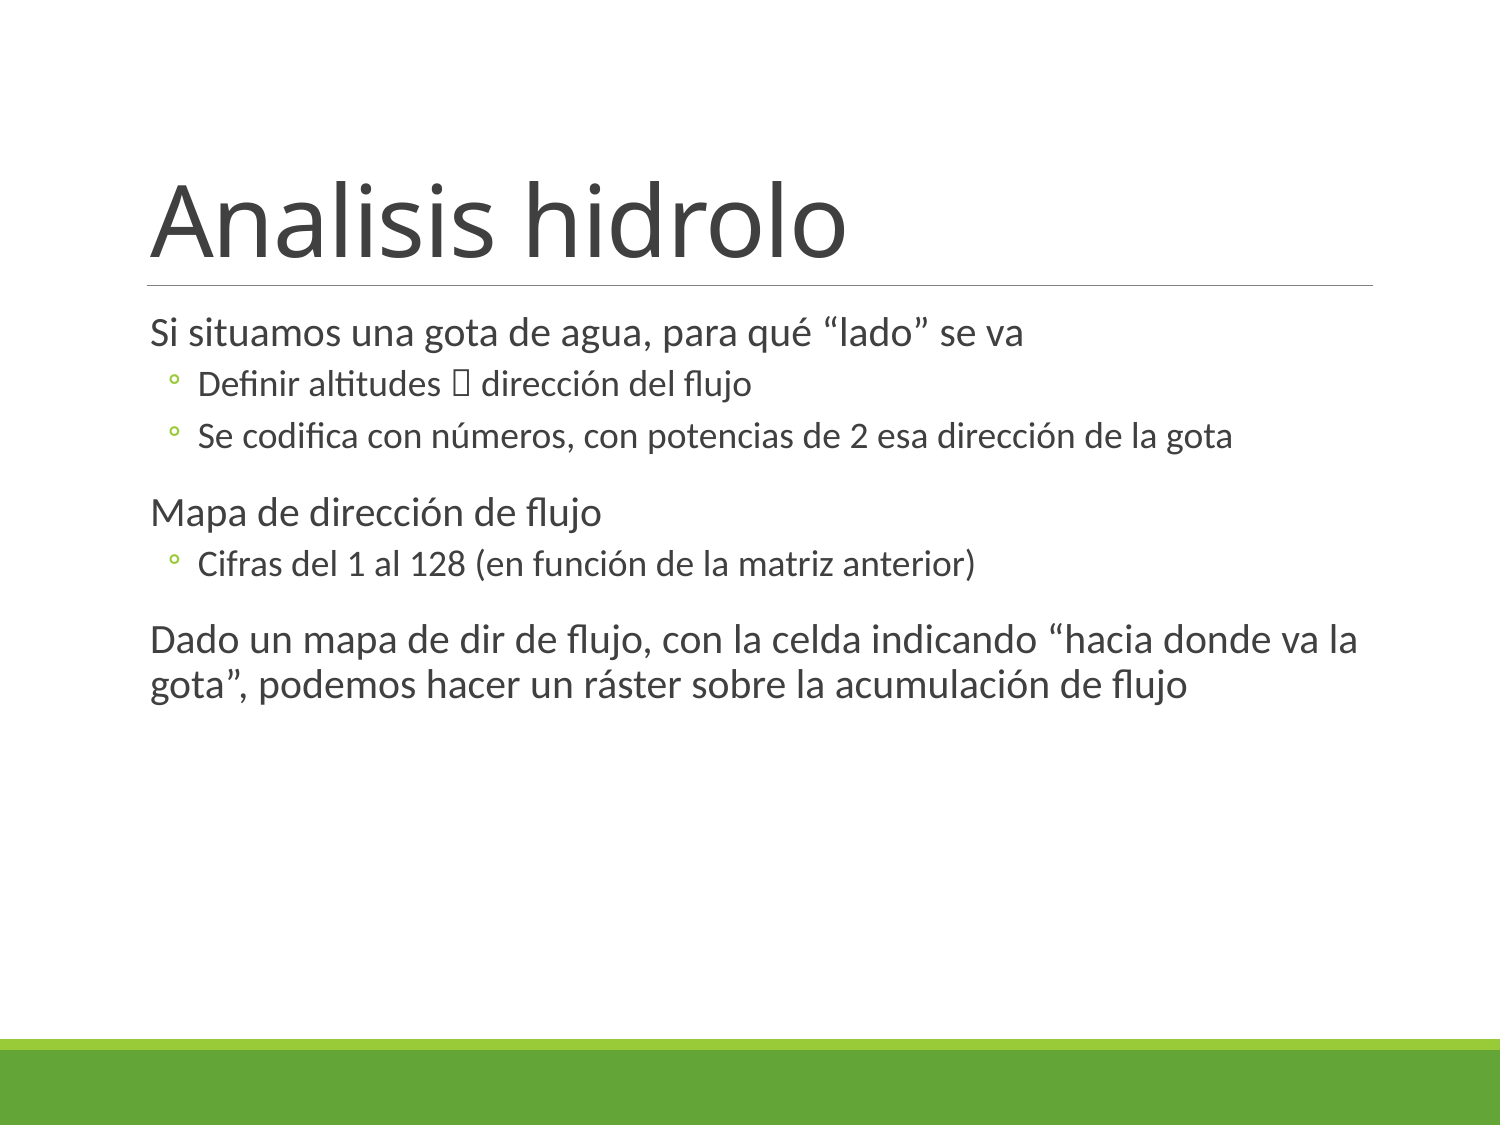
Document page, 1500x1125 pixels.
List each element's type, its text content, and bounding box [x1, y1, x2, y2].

title Analisis hidrolo [135, 47, 1373, 285]
list Si situamos una gota de agua, para qué “lado” se va Definir altitudes  dirección del flujo Se codifica con números, con potencias de 2 esa dirección de la gota Mapa de dirección de flujo Cifras del 1 al 128 (en función de la matriz anterior) Dado un mapa de dir de flujo, con la celda indicando “hacia donde va la gota”, podemos hacer un ráster sobre la acumulación de flujo [135, 302, 1373, 963]
